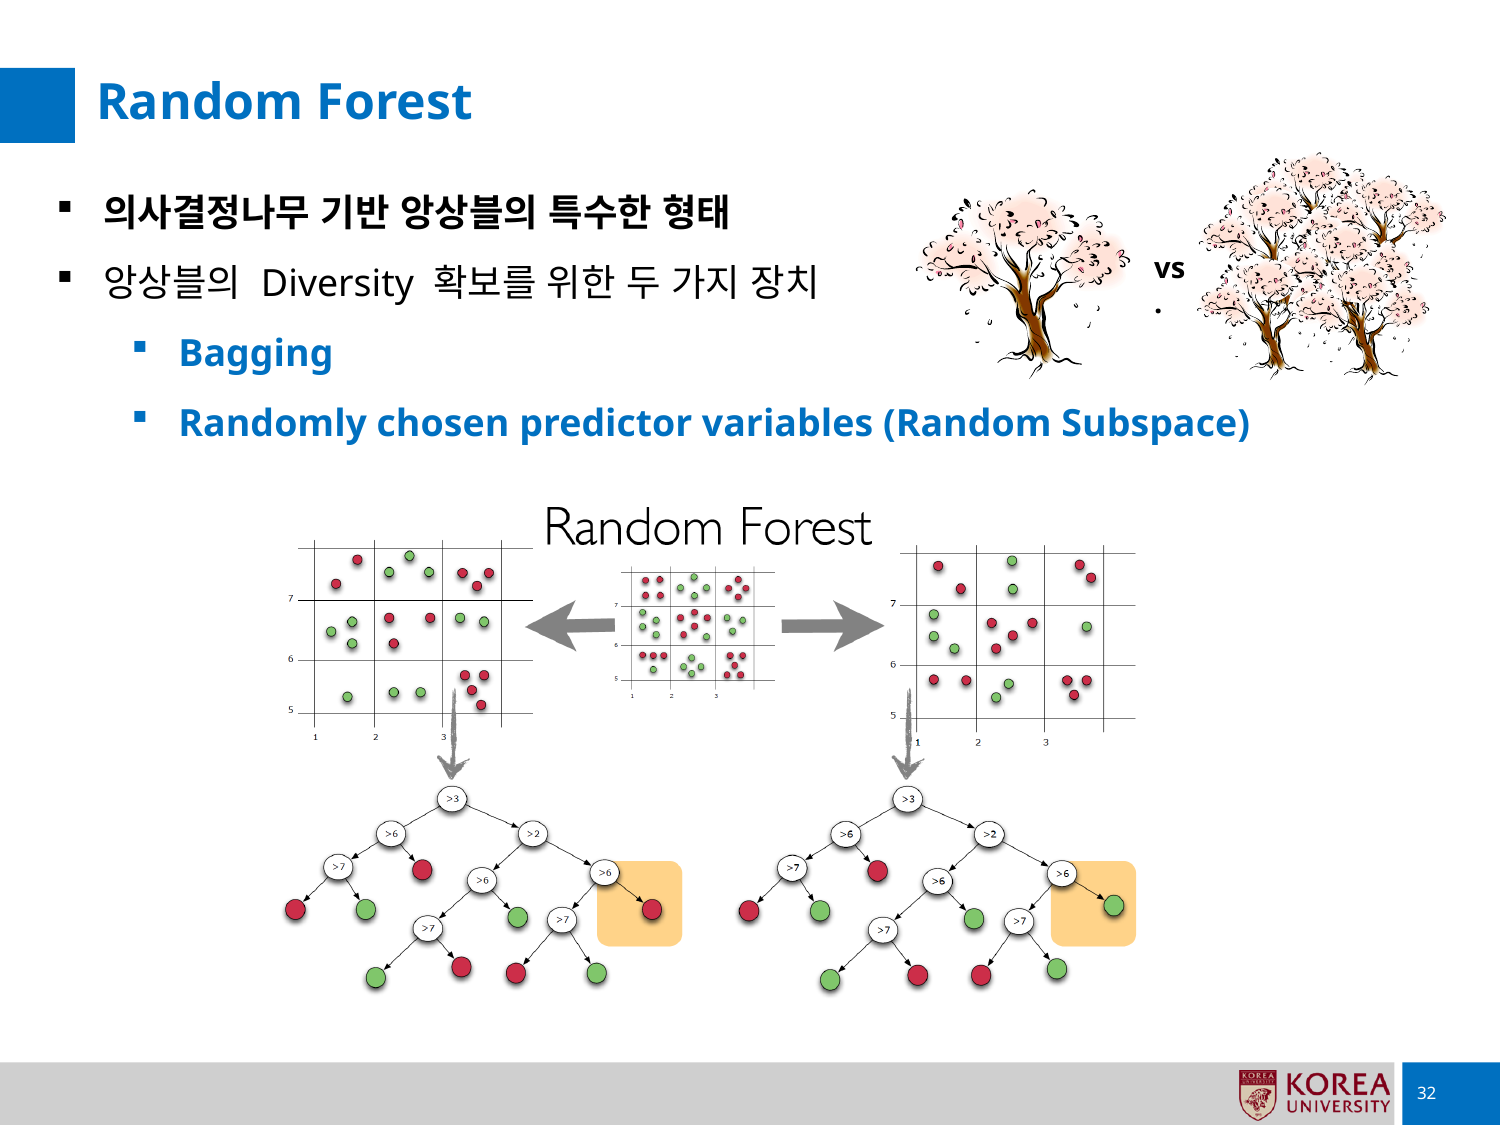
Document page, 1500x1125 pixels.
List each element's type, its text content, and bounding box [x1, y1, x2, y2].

picture [278, 502, 1140, 1004]
picture [1239, 1070, 1390, 1121]
text_box 의사결정나무 기반 앙상블의 특수한 형태 앙상블의 Diversity 확보를 위한 두 가지 장치 Bagging Randomly chosen predictor variables (Random Subspace) [41, 181, 1484, 452]
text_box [912, 148, 1449, 386]
title Random Forest [95, 75, 1449, 134]
